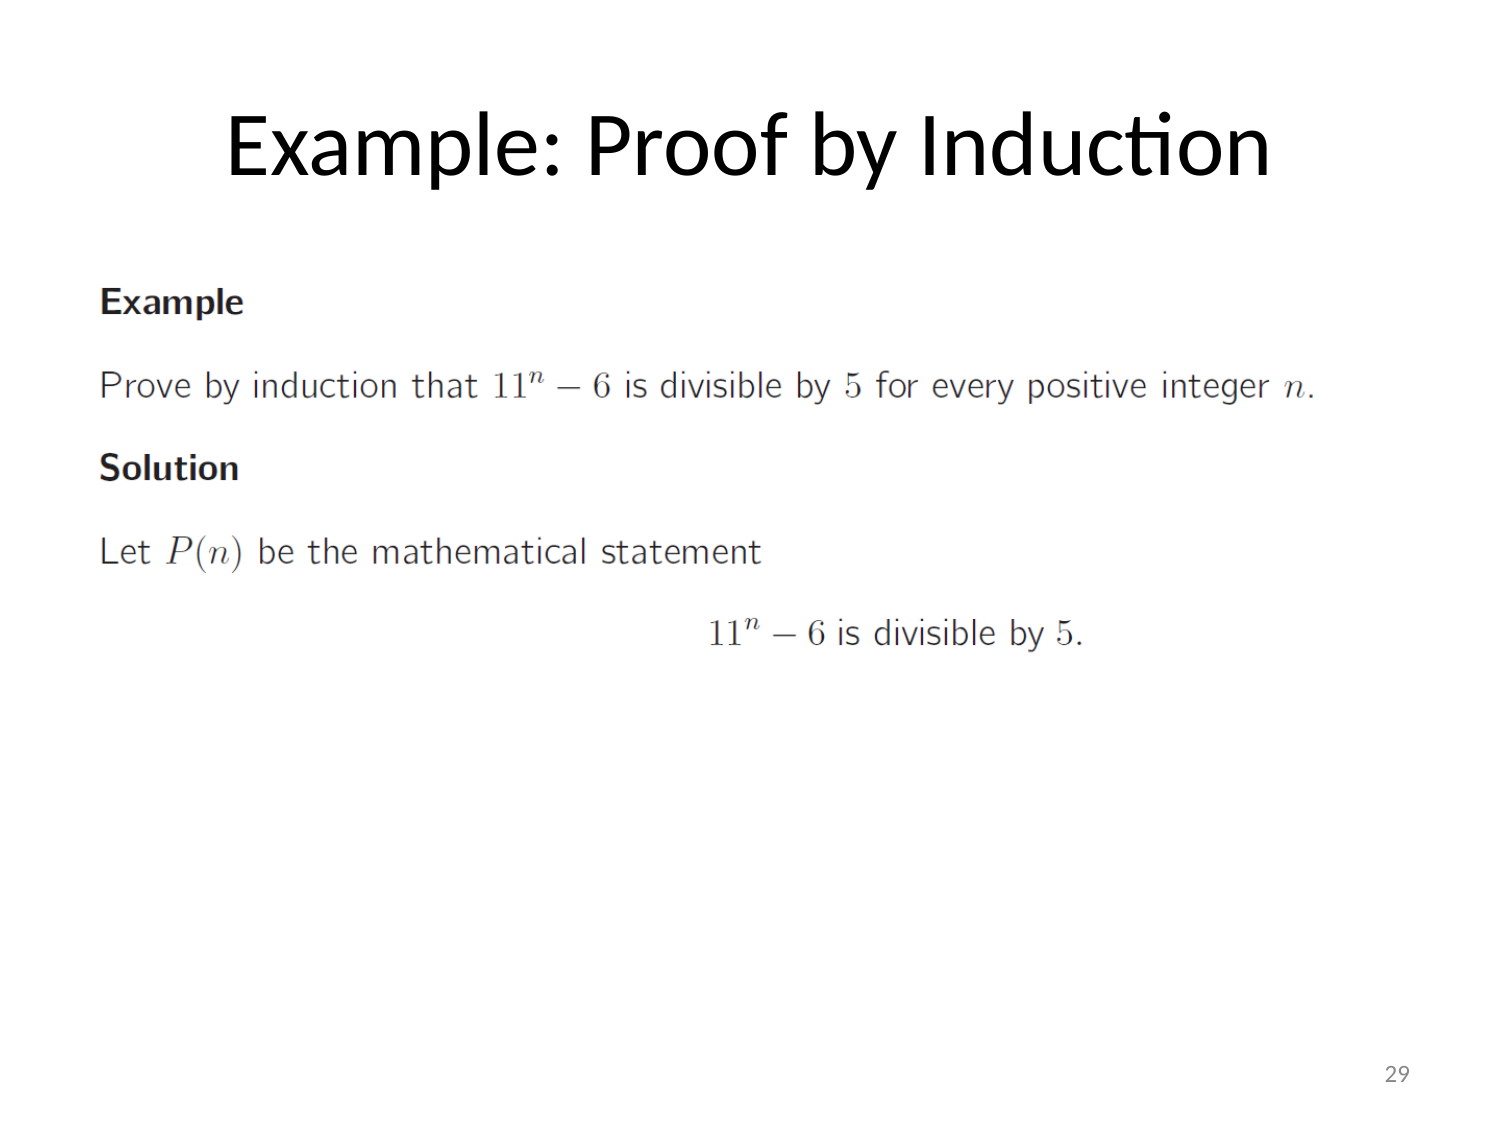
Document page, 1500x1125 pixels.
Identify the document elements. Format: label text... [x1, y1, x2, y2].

title Example: Proof by Induction [75, 45, 1425, 233]
slide_number 29 [1074, 1042, 1425, 1103]
picture [59, 264, 1441, 690]
